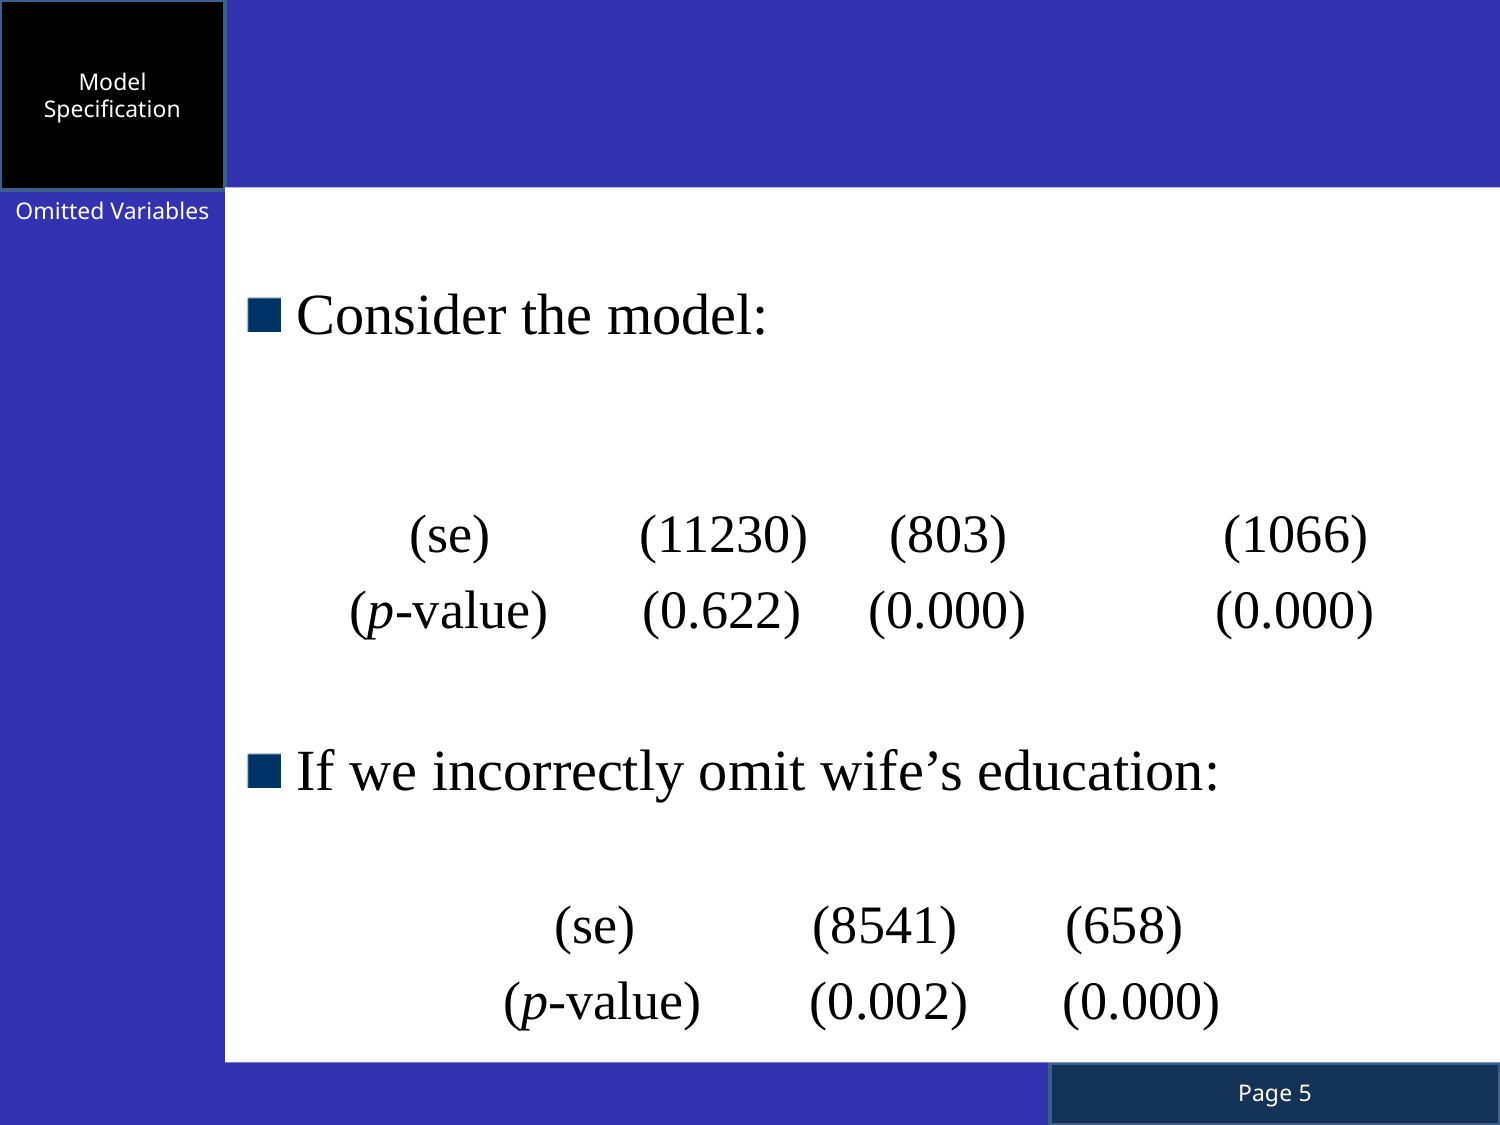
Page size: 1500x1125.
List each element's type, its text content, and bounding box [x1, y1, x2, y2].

text_box Omitted Variables [0, 189, 225, 232]
text_box Model Specification [0, 59, 225, 130]
picture [240, 290, 281, 332]
picture [240, 746, 281, 788]
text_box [740, 544, 760, 581]
